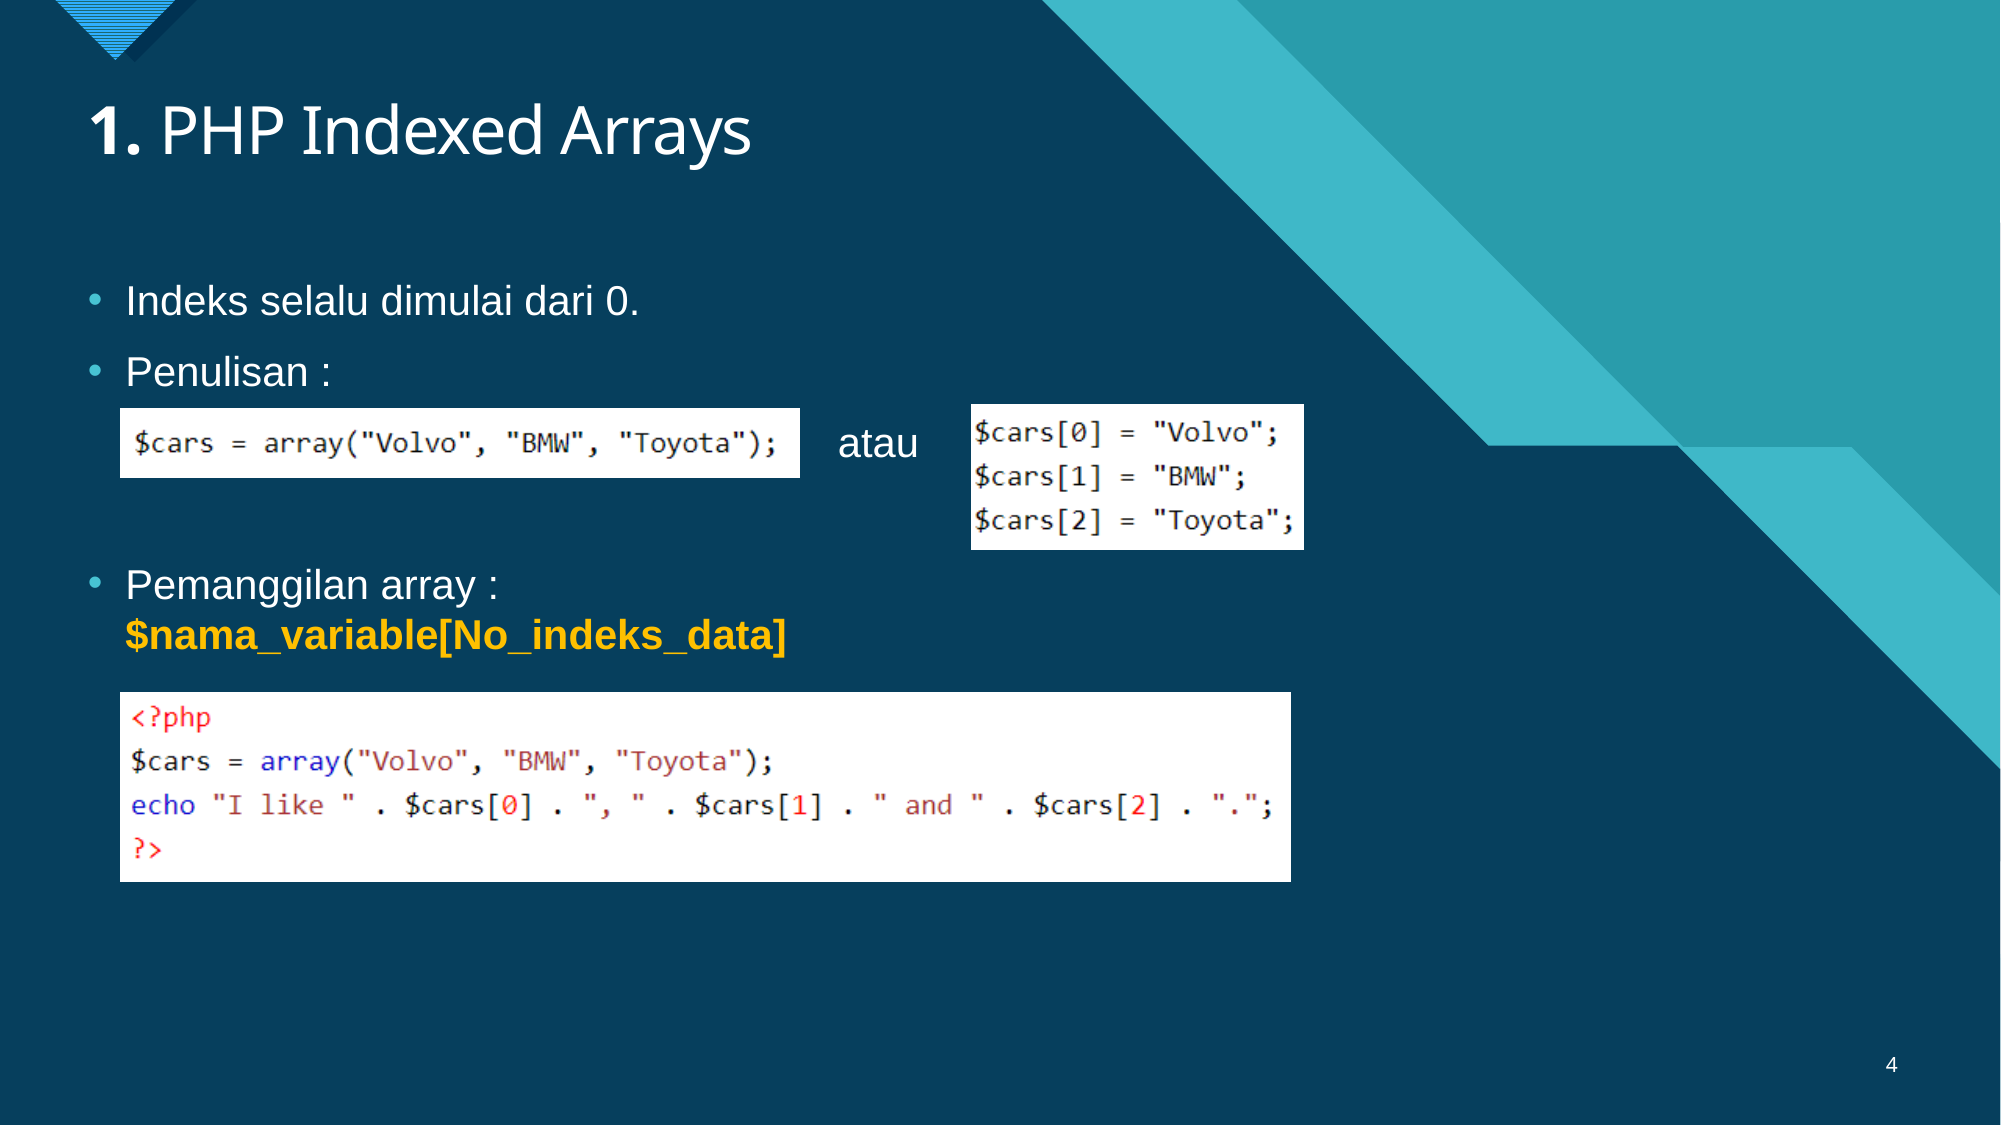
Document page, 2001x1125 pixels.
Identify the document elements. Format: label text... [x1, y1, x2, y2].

slide_number 4 [1845, 1035, 1913, 1096]
title 1. PHP Indexed Arrays [72, 89, 1913, 177]
picture [121, 409, 799, 477]
picture [121, 693, 1290, 881]
picture [972, 405, 1303, 549]
list Indeks selalu dimulai dari 0. Penulisan : atau Pemanggilan array : $nama_variable[No_indeks_data] [72, 266, 1175, 939]
